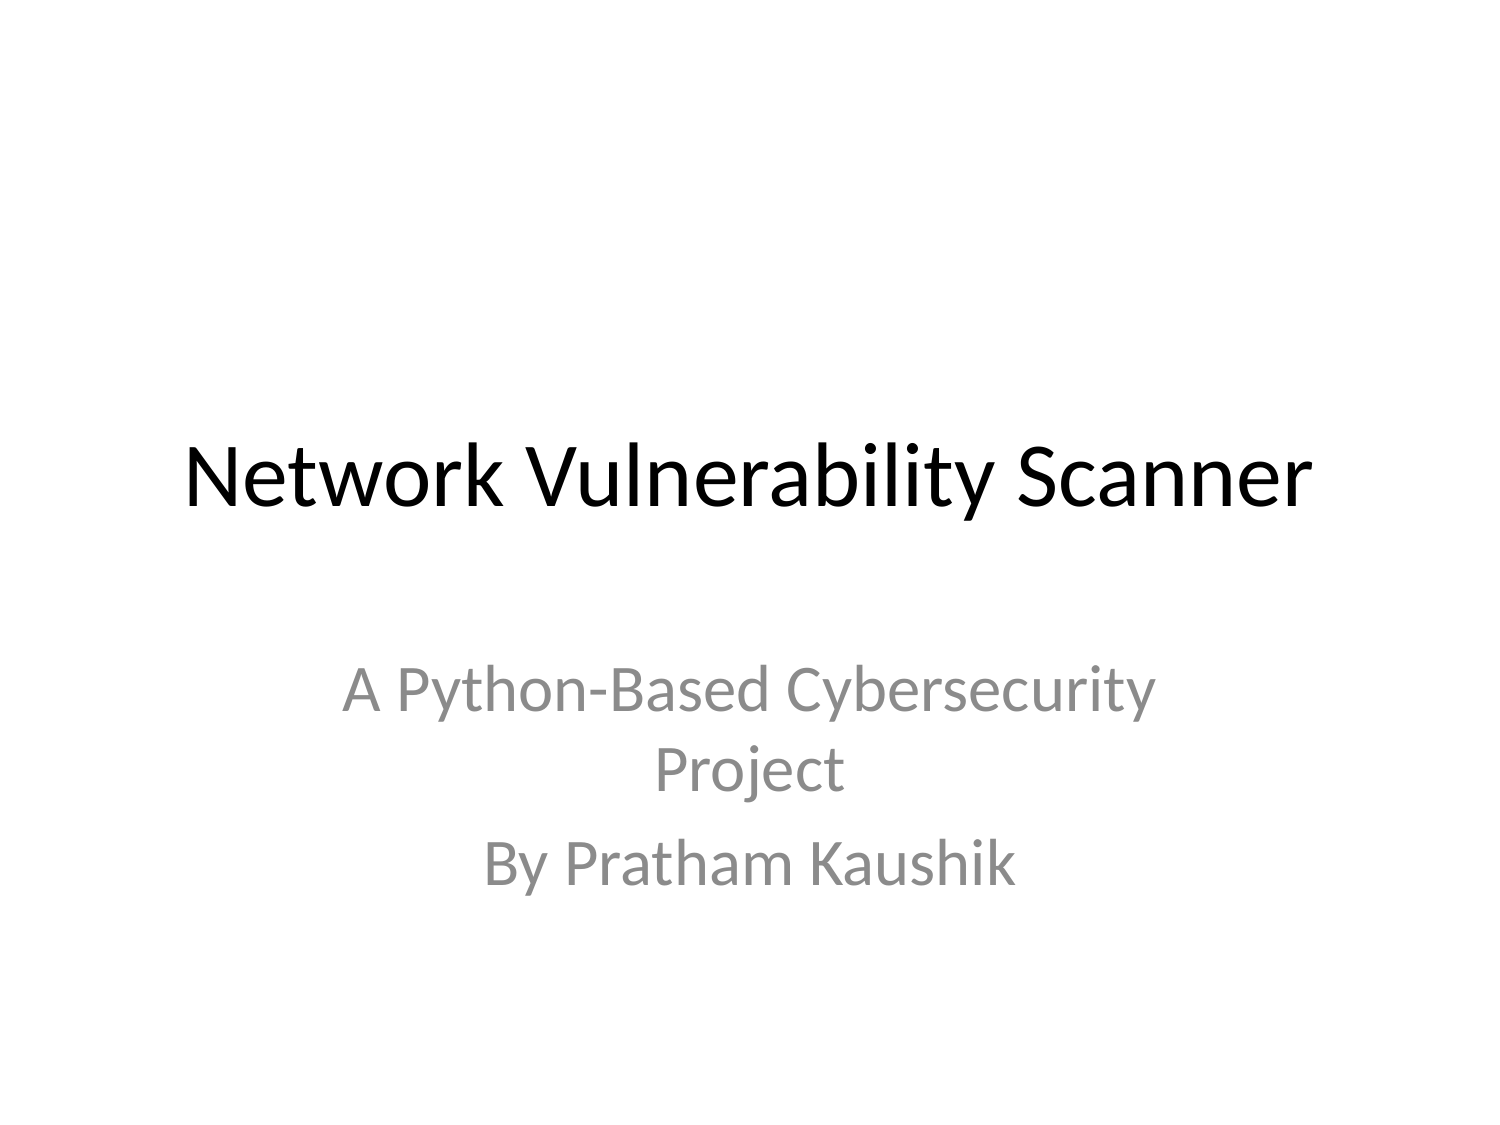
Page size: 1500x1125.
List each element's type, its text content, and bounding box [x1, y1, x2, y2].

subtitle A Python-Based Cybersecurity Project By Pratham Kaushik [225, 637, 1275, 925]
title Network Vulnerability Scanner [112, 349, 1388, 591]
